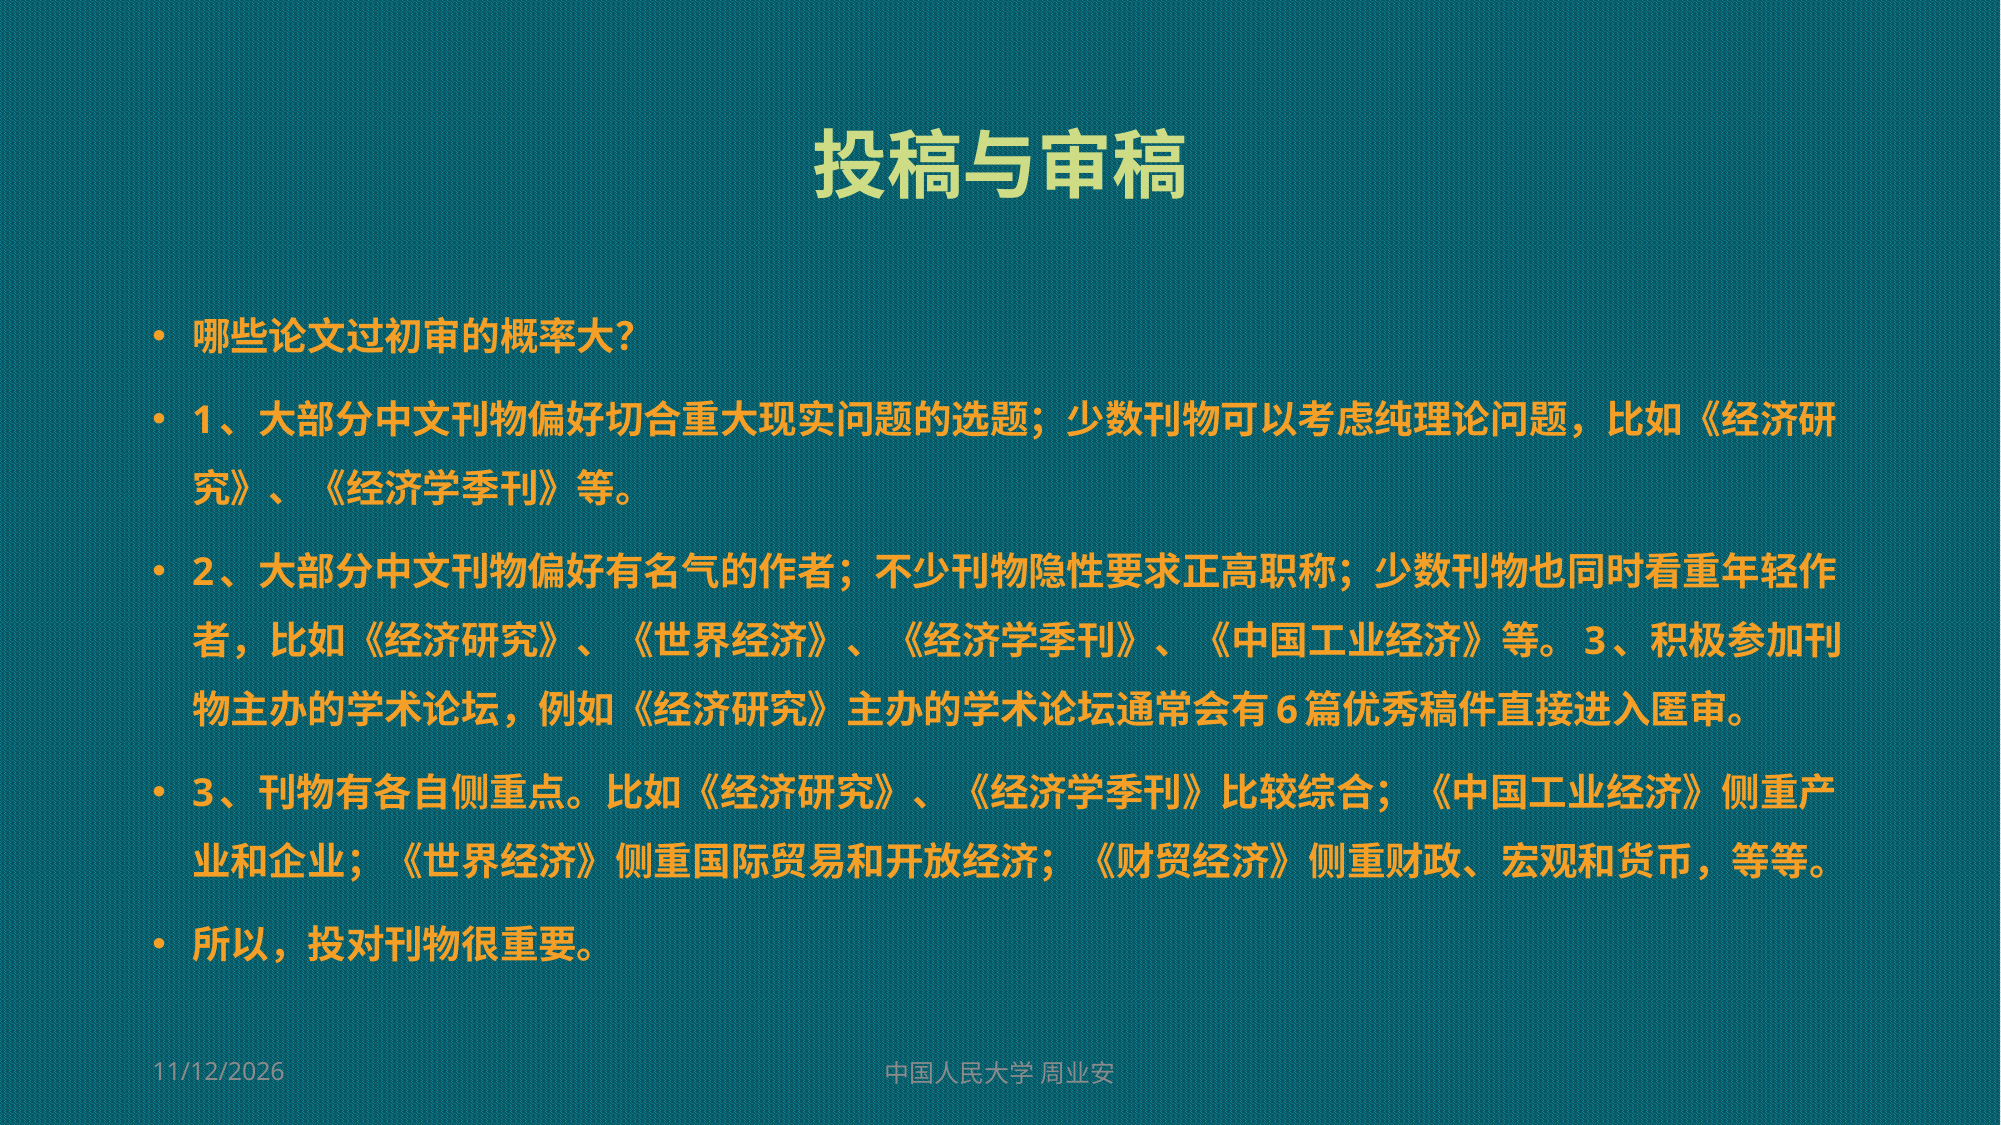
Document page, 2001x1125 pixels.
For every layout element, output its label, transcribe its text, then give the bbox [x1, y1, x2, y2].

list 哪些论文过初审的概率大？ 1、大部分中文刊物偏好切合重大现实问题的选题；少数刊物可以考虑纯理论问题，比如《经济研究》、《经济学季刊》等。 2、大部分中文刊物偏好有名气的作者；不少刊物隐性要求正高职称；少数刊物也同时看重年轻作者，比如《经济研究》、《世界经济》、《经济学季刊》、《中国工业经济》等。3、积极参加刊物主办的学术论坛，例如《经济研究》主办的学术论坛通常会有6篇优秀稿件直接进入匿审。 3、刊物有各自侧重点。比如《经济研究》、《经济学季刊》比较综合；《中国工业经济》侧重产业和企业；《世界经济》侧重国际贸易和开放经济；《财贸经济》侧重财政、宏观和货币，等等。 所以，投对刊物很重要。 [137, 281, 1863, 996]
picture [0, 0, 2001, 1125]
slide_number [137, 1042, 588, 1103]
title 投稿与审稿 [137, 59, 1863, 278]
footer 中国人民大学 周业安 [662, 1042, 1338, 1103]
